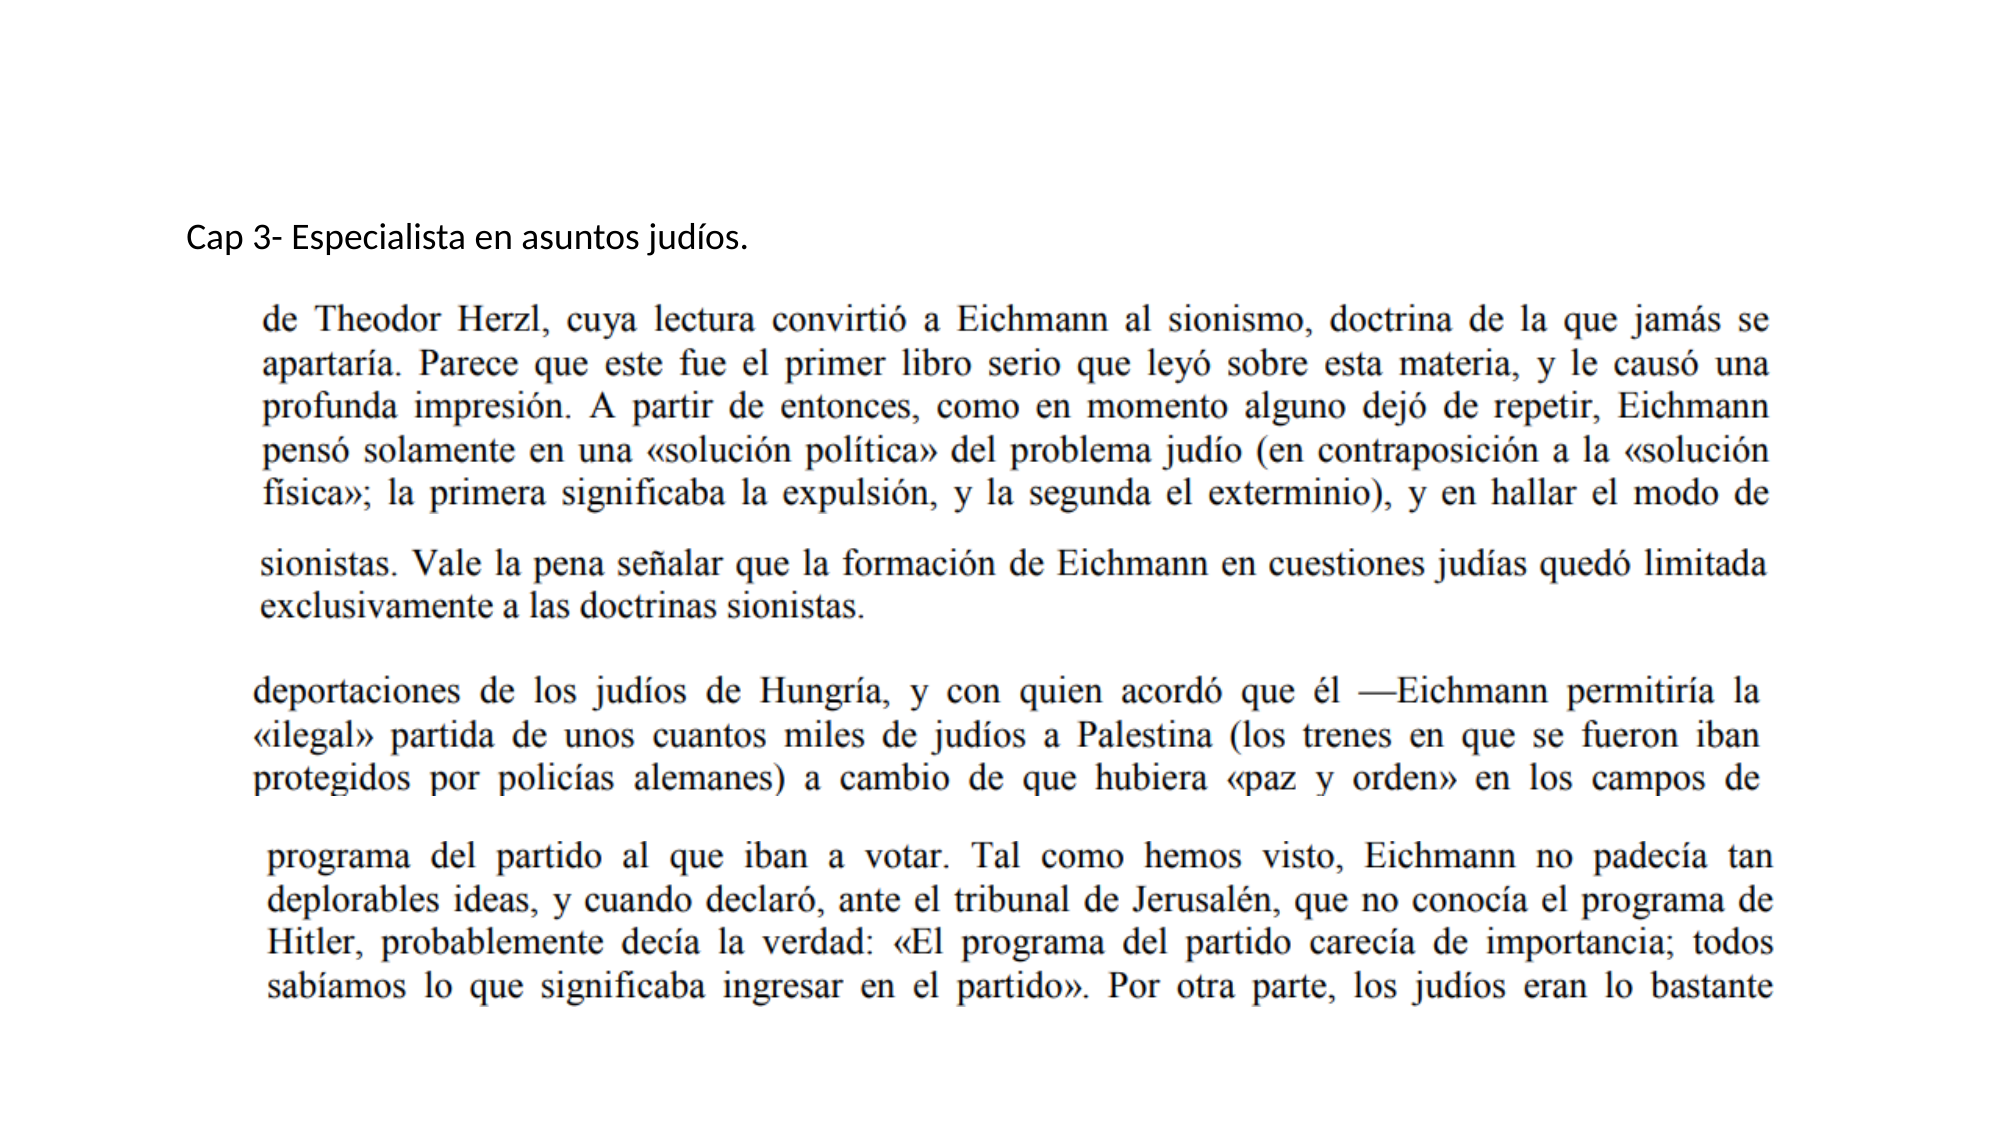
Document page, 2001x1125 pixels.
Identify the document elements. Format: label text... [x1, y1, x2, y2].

text_box Cap 3- Especialista en asuntos judíos. [171, 204, 888, 265]
picture [250, 841, 1780, 1007]
picture [246, 546, 1784, 624]
picture [250, 298, 1779, 514]
picture [250, 668, 1790, 796]
